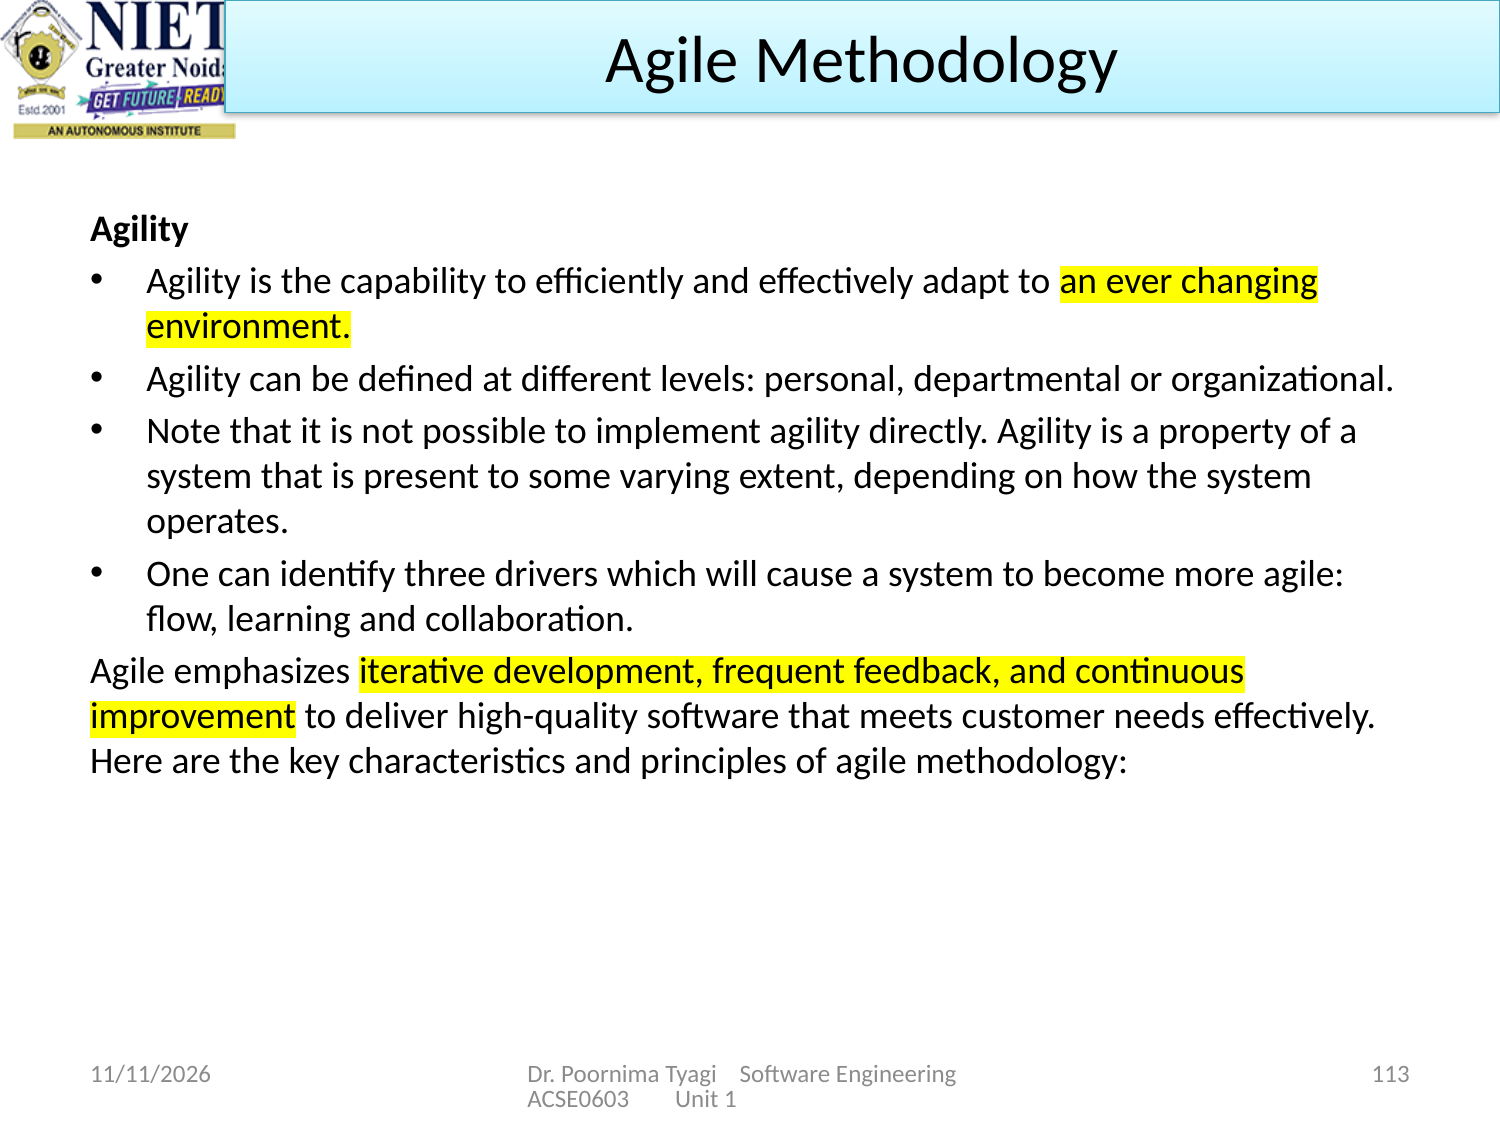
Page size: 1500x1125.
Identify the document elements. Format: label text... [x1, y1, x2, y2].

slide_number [75, 1042, 425, 1103]
footer Dr. Poornima Tyagi Software Engineering ACSE0603 Unit 1 [512, 1042, 988, 1103]
slide_number 113 [1074, 1042, 1425, 1103]
list Agility Agility is the capability to efficiently and effectively adapt to an ever changing environment. Agility can be defined at different levels: personal, departmental or organizational. Note that it is not possible to implement agility directly. Agility is a property of a system that is present to some varying extent, depending on how the system operates. One can identify three drivers which will cause a system to become more agile: flow, learning and collaboration. Agile emphasizes iterative development, frequent feedback, and continuous improvement to deliver high-quality software that meets customer needs effectively. Here are the key characteristics and principles of agile methodology: [75, 196, 1425, 1005]
picture [0, 0, 236, 139]
text_box Agile Methodology [224, 0, 1500, 113]
